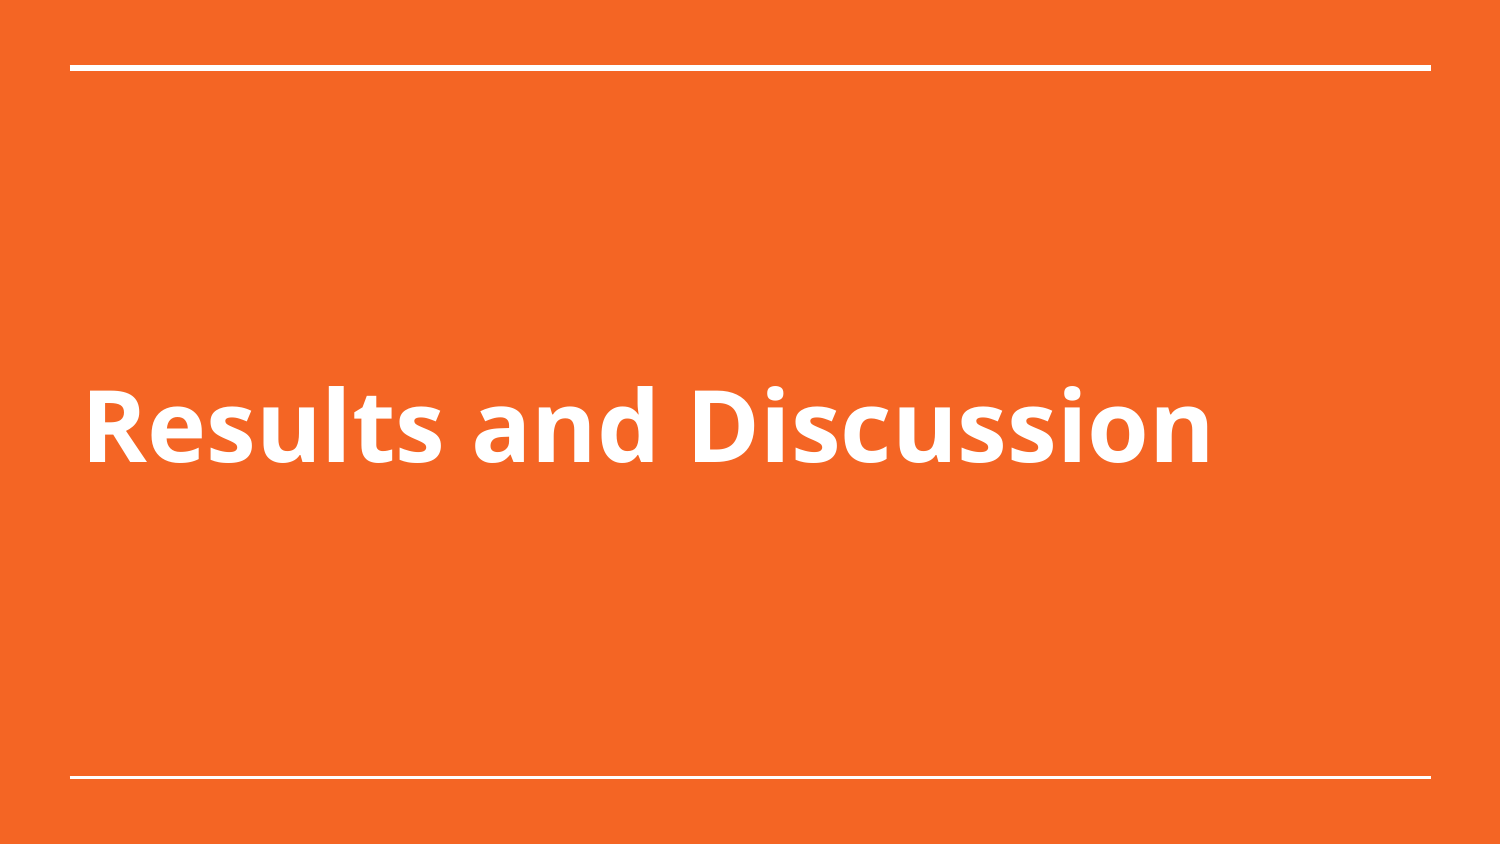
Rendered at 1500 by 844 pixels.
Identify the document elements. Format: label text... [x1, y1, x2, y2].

title Results and Discussion [66, 296, 1428, 550]
